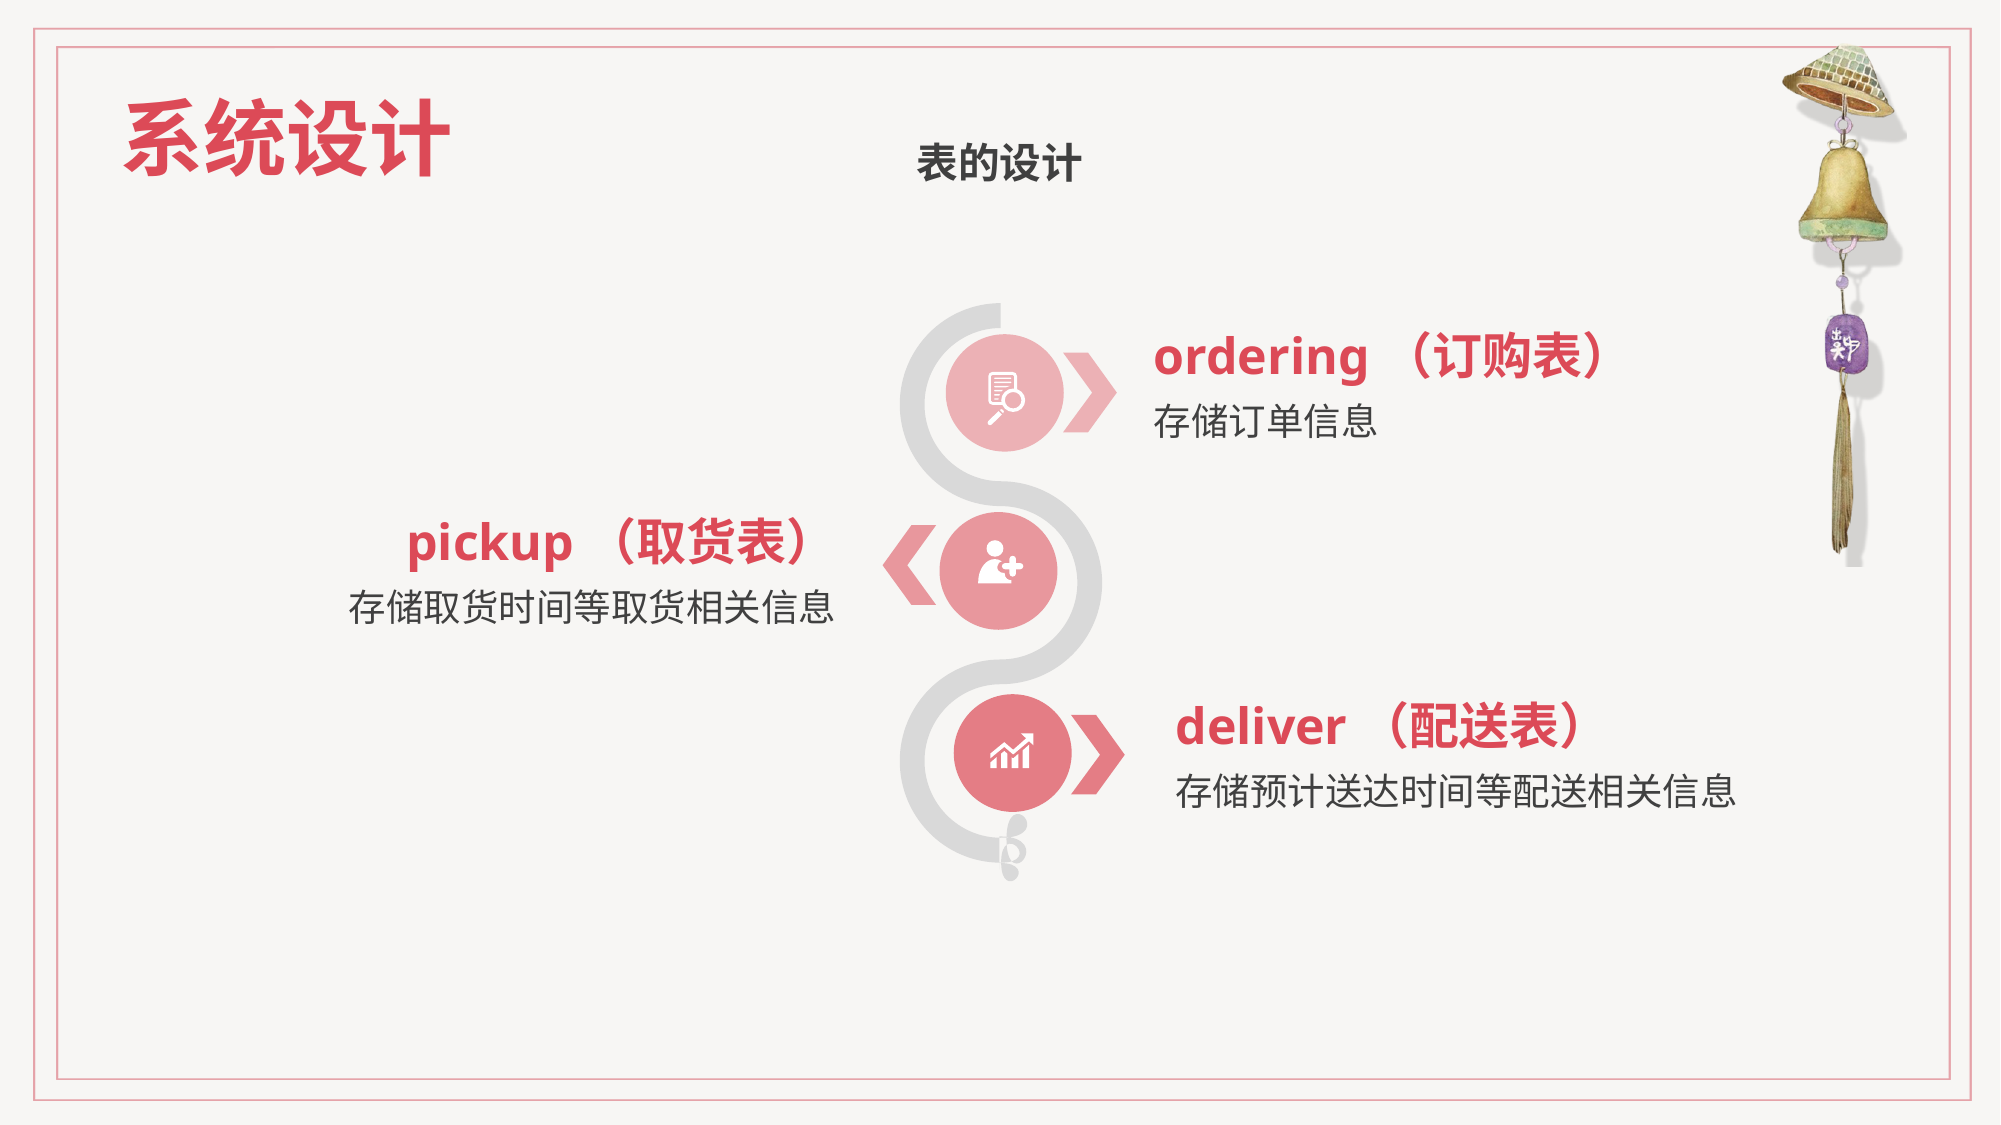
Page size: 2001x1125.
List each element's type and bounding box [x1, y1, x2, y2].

text_box [882, 512, 1058, 630]
picture [0, 0, 2000, 1125]
text_box [953, 694, 1125, 812]
text_box [945, 334, 1117, 452]
